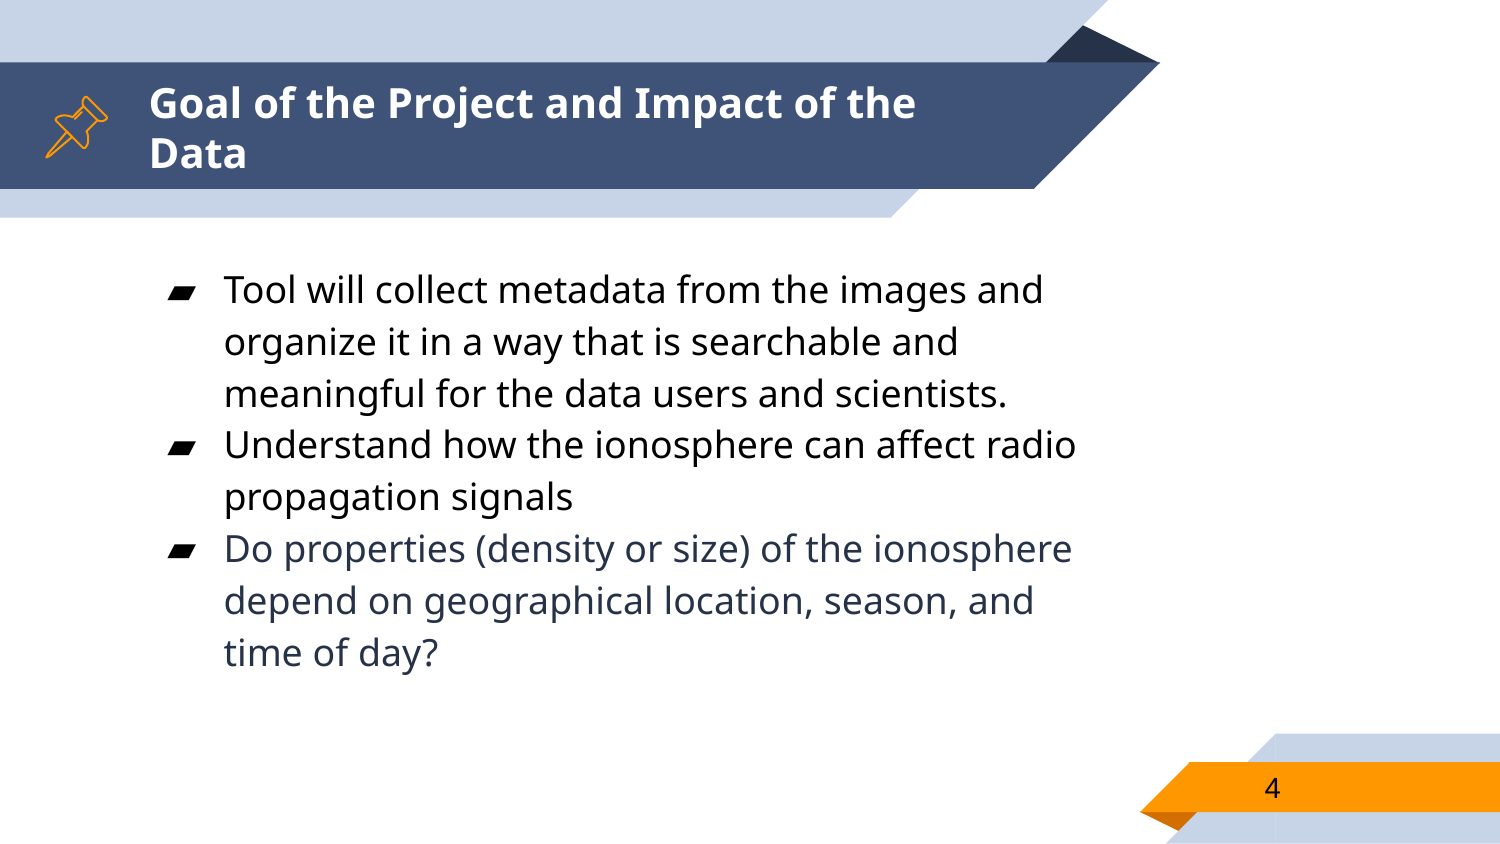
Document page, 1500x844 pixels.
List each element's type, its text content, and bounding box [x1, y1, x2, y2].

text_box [45, 96, 108, 158]
title Goal of the Project and Impact of the Data [133, 64, 1035, 190]
slide_number ‹#› [1249, 760, 1494, 813]
list Tool will collect metadata from the images and organize it in a way that is searchable and meaningful for the data users and scientists. Understand how the ionosphere can affect radio propagation signals Do properties (density or size) of the ionosphere depend on geographical location, season, and time of day? [133, 244, 1140, 761]
